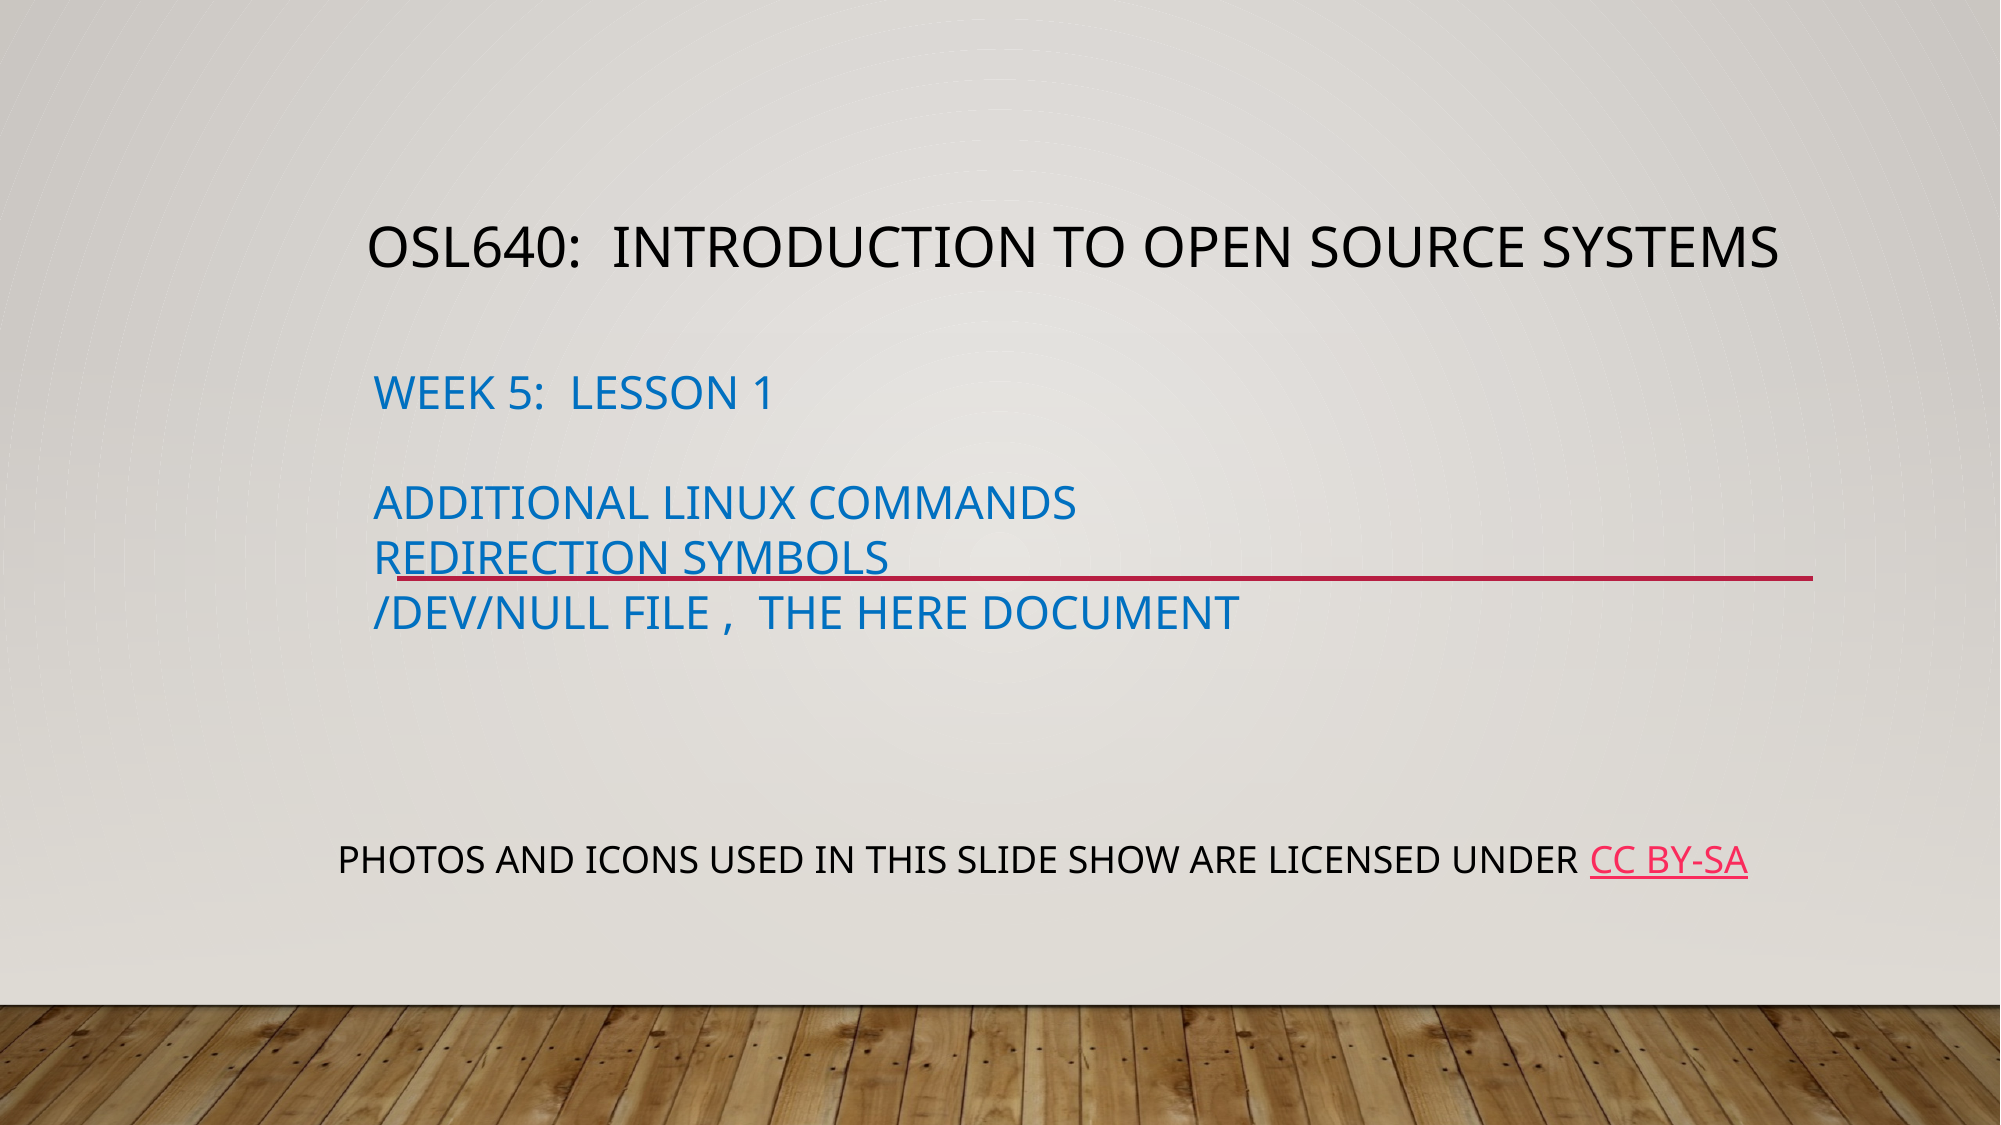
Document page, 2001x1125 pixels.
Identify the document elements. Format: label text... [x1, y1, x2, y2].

picture [0, 1005, 2000, 1125]
title OSL640: INTRODUCTION TO OPEN SOURCE SYSTEMS Week 5: Lesson 1 Additional Linux commands redirection symbols /dev/null FILE , the here document [322, 131, 1814, 759]
subtitle Photos and icons used in this slide show are licensed under CC BY-SA [322, 810, 1814, 971]
